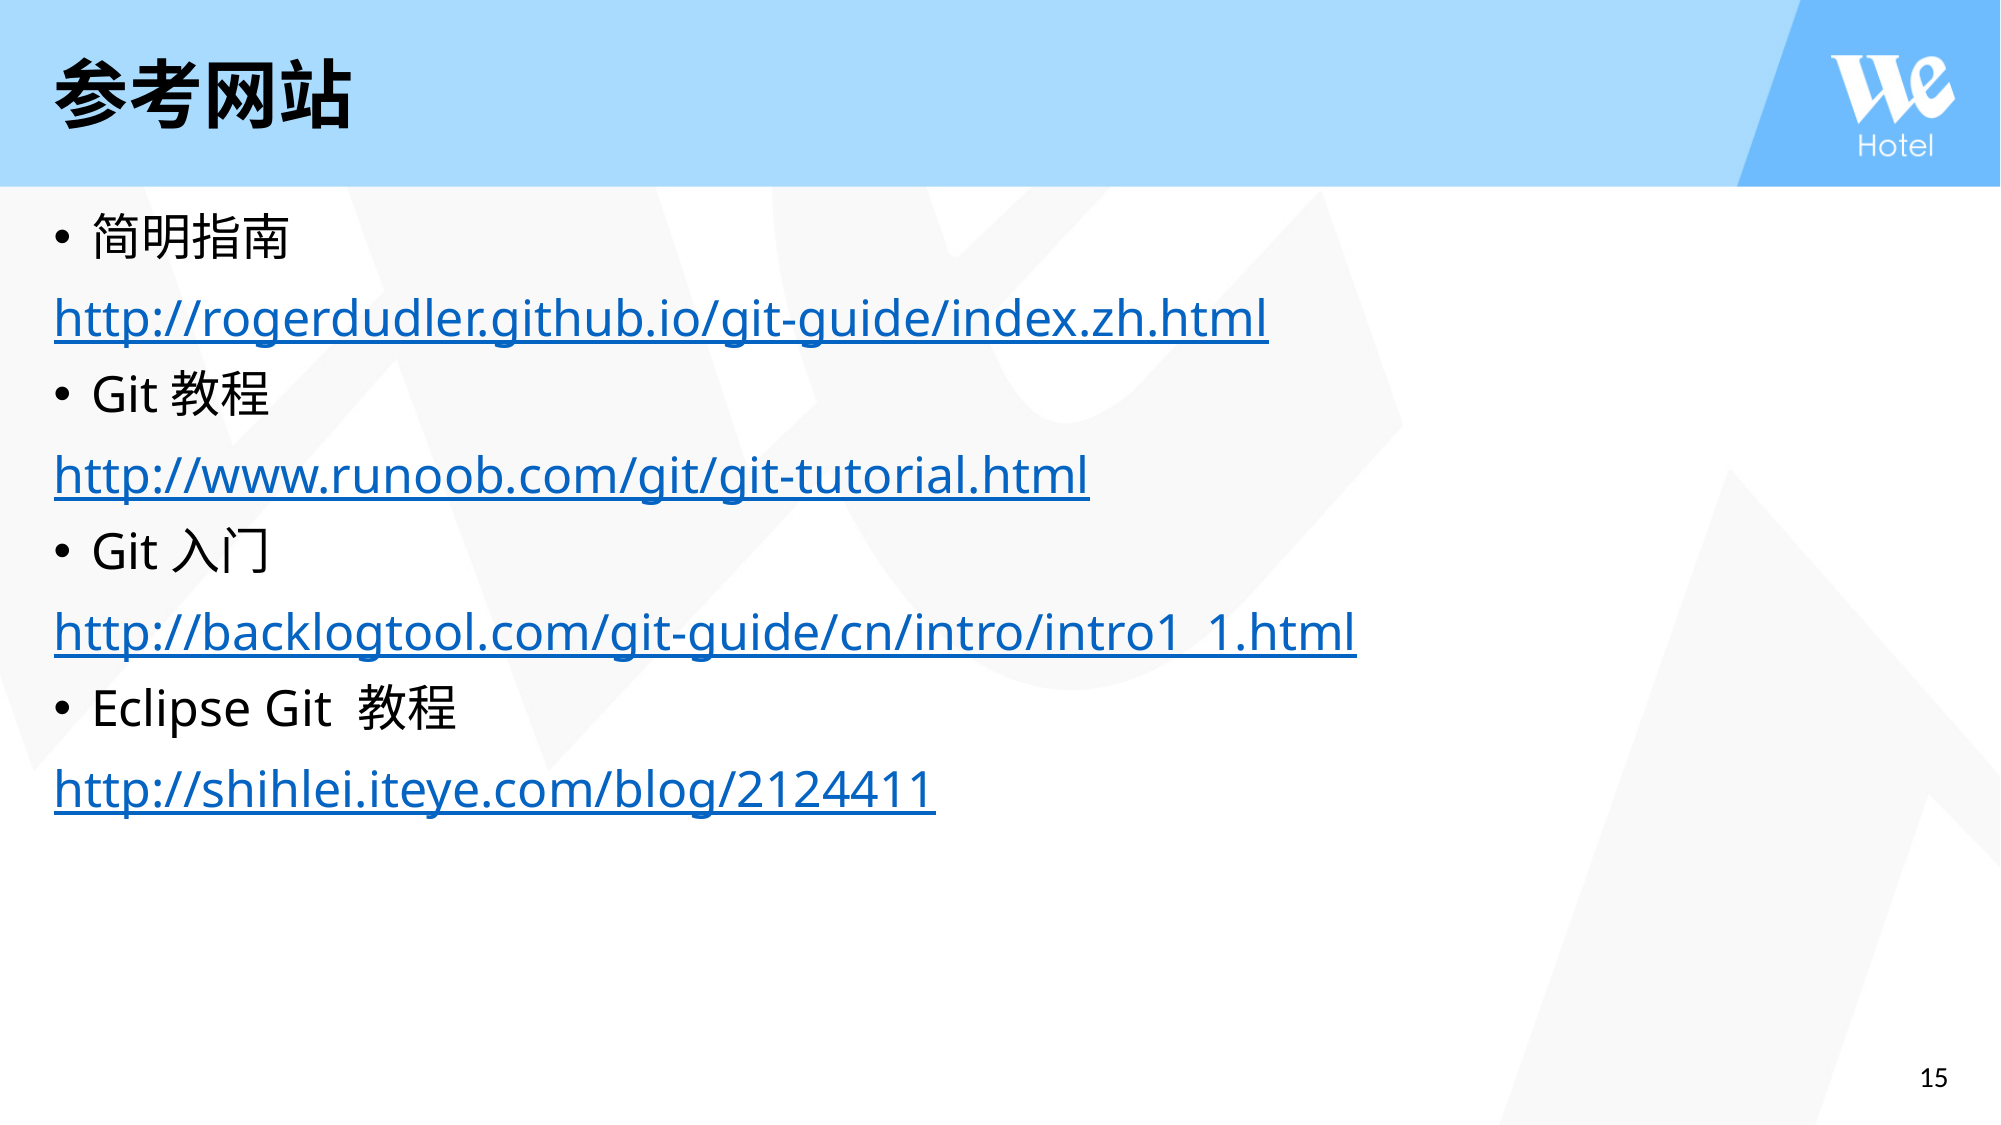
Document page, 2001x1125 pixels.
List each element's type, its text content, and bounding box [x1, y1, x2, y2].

title 参考网站 [38, 25, 1764, 172]
picture [0, 0, 2001, 1125]
list 简明指南 http://rogerdudler.github.io/git-guide/index.zh.html Git教程 http://www.runoob.com/git/git-tutorial.html Git入门 http://backlogtool.com/git-guide/cn/intro/intro1_1.html Eclipse Git 教程 http://shihlei.iteye.com/blog/2124411 [38, 204, 1957, 1028]
slide_number 15 [1385, 1044, 1957, 1107]
